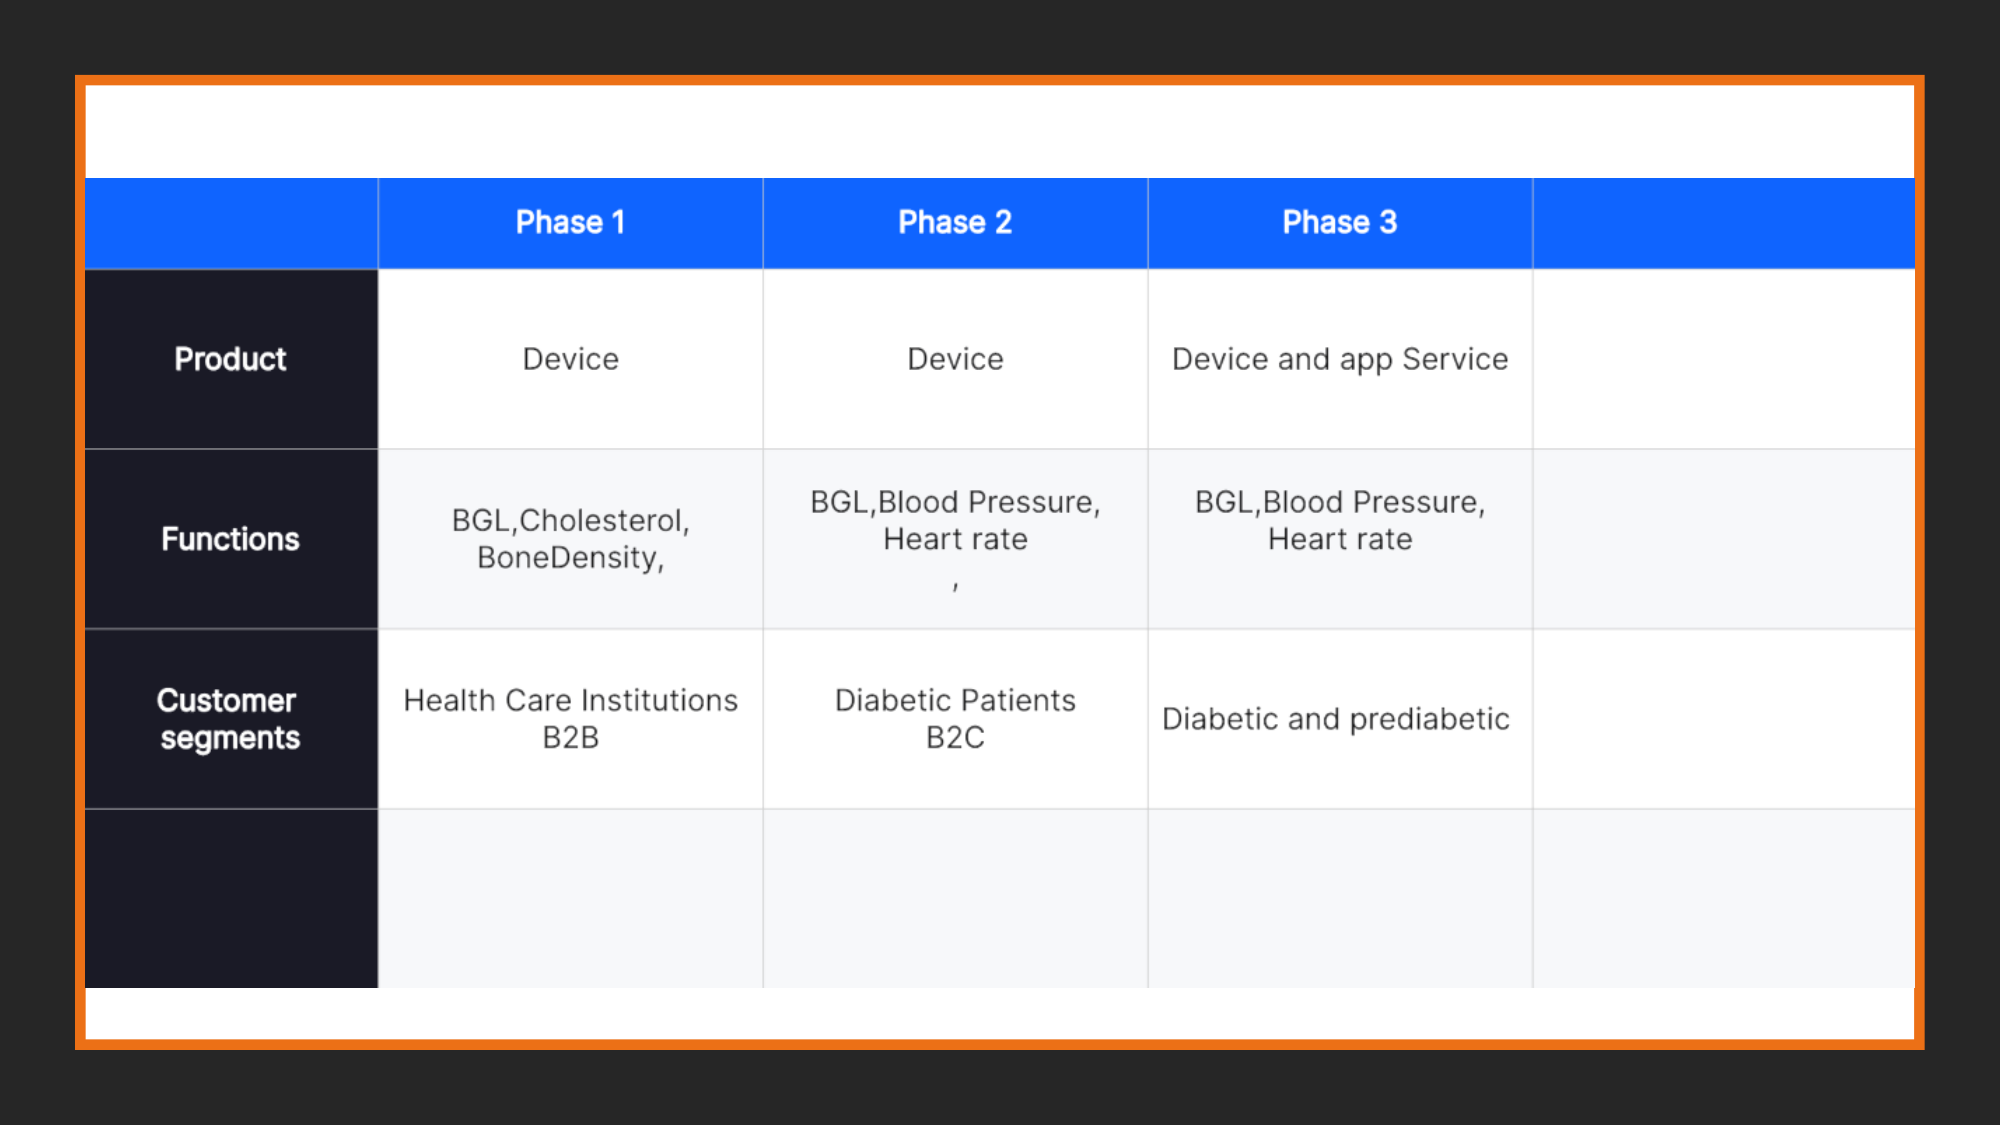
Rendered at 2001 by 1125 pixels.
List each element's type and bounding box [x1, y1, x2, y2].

text_box [0, 0, 2000, 1125]
list [85, 177, 1915, 988]
text_box [74, 74, 1926, 1051]
text_box [84, 992, 1916, 1041]
text_box [84, 84, 1916, 182]
